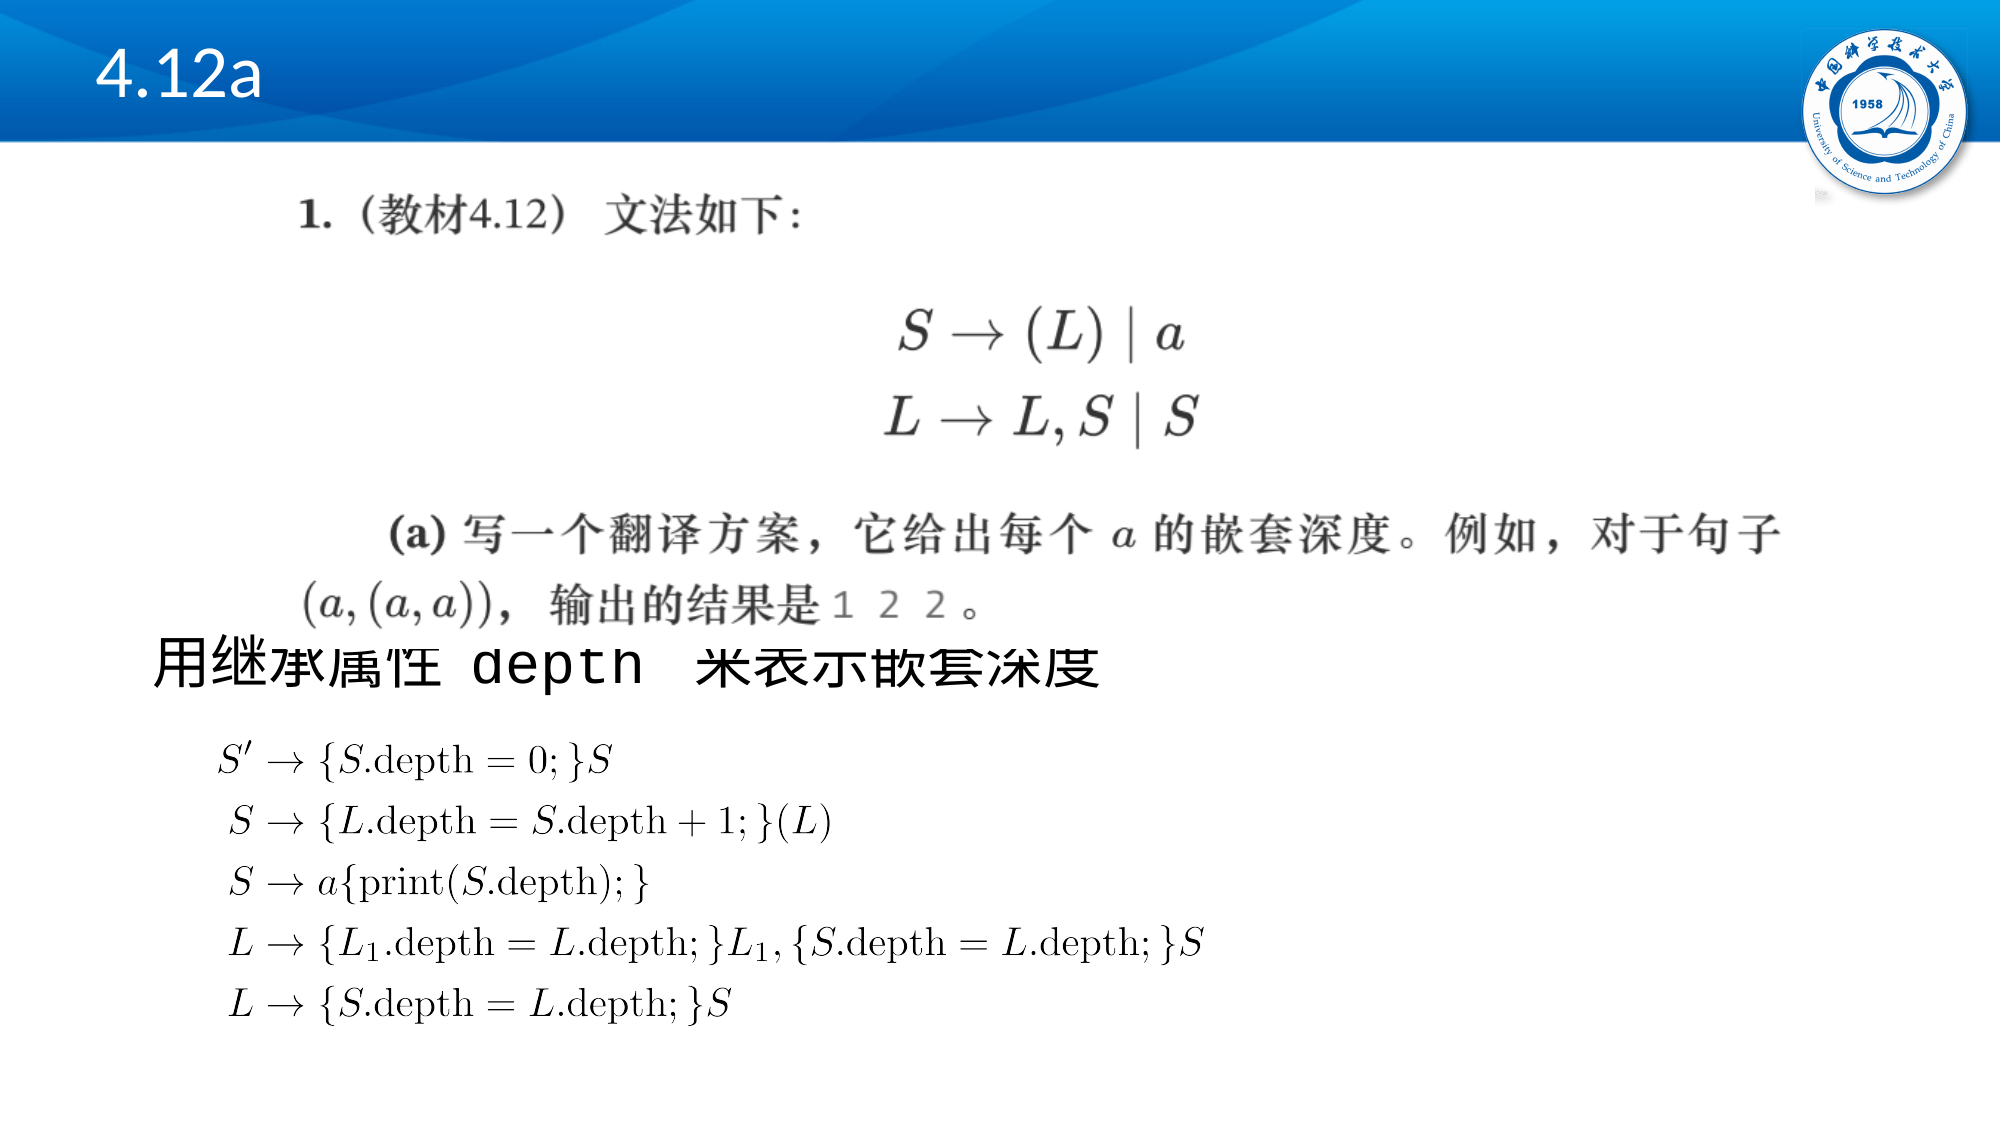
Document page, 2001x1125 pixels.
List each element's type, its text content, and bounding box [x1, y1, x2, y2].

picture [217, 740, 1204, 1026]
title 4.12a [80, 22, 1111, 124]
list 用继承属性 depth 来表示嵌套深度 [137, 199, 1863, 1097]
picture [0, 0, 2000, 650]
